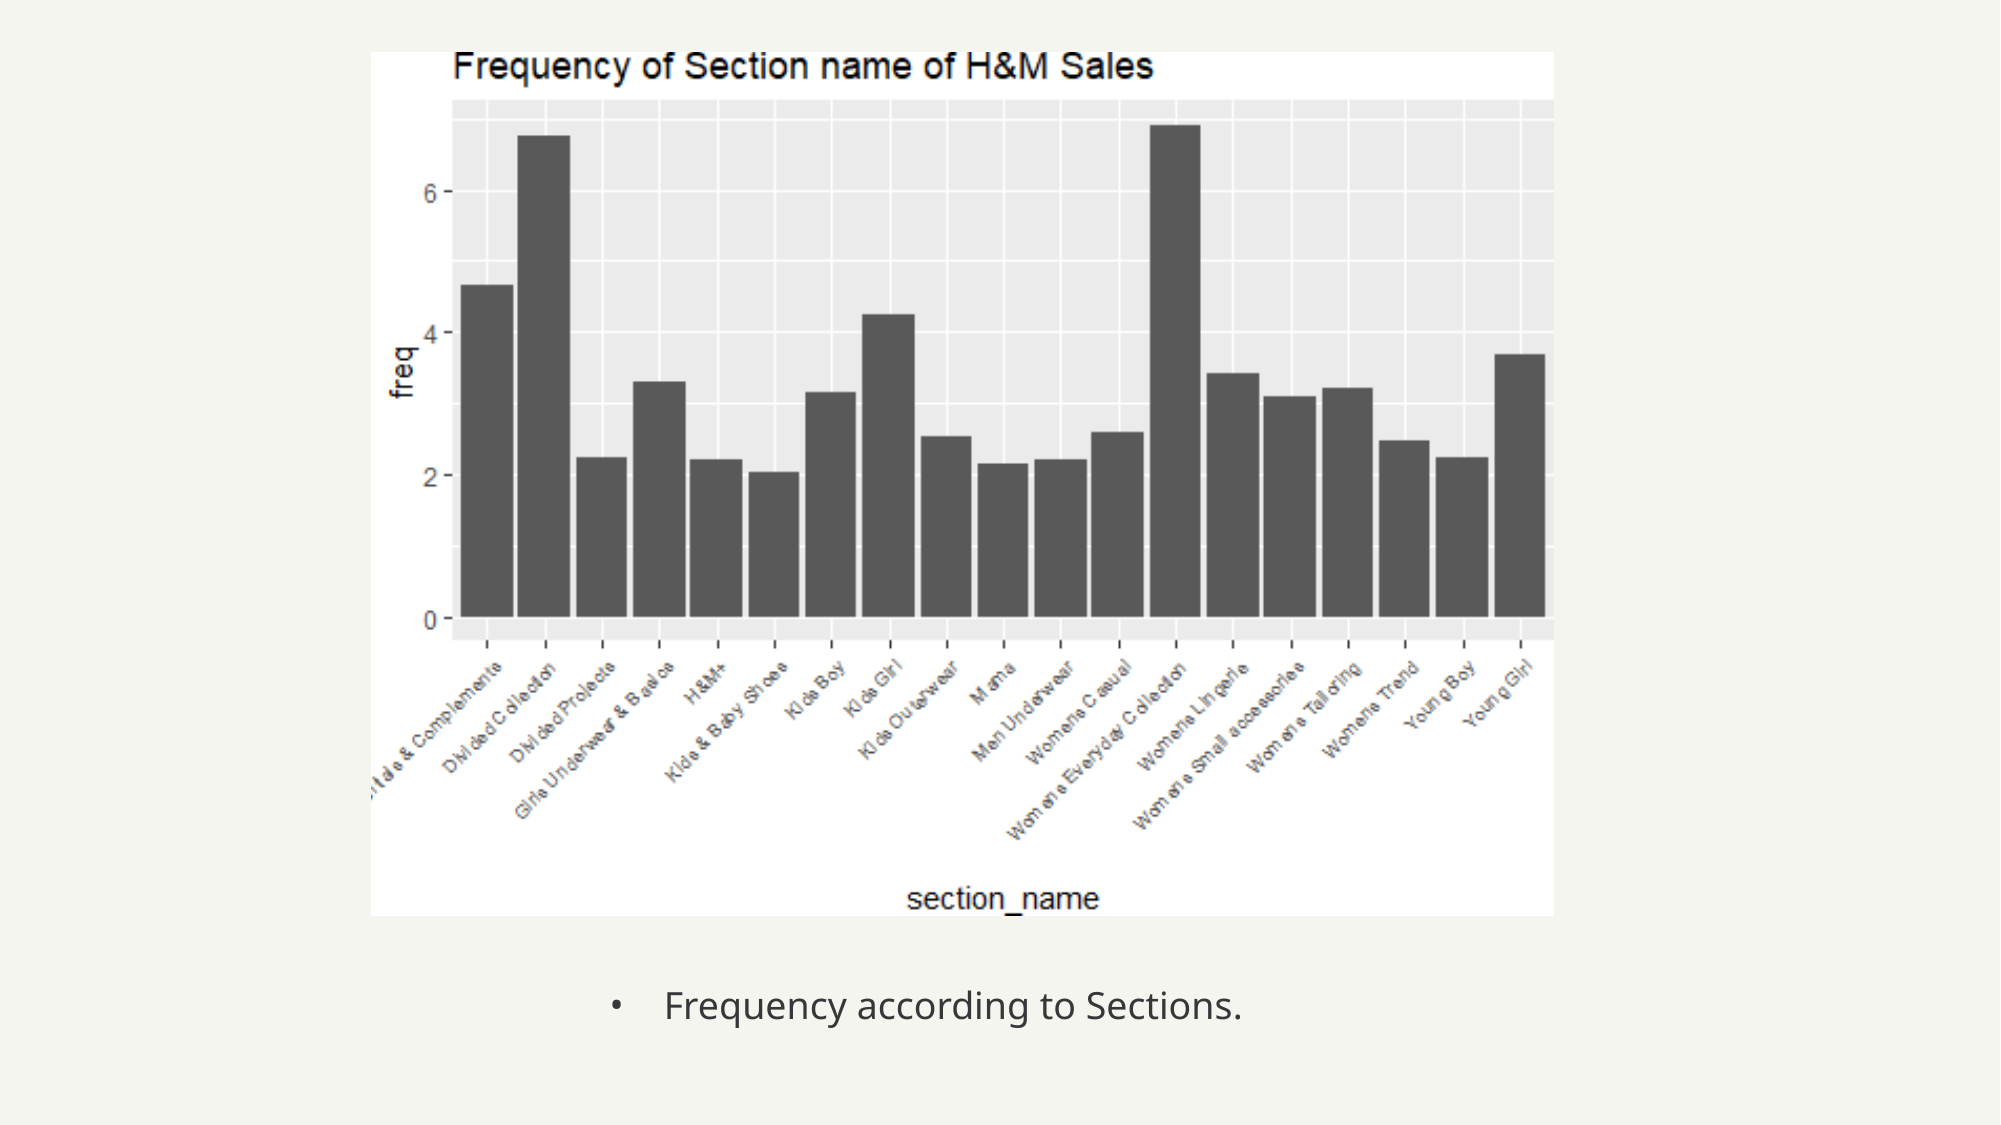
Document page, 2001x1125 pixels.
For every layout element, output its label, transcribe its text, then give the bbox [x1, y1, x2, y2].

text_box Frequency according to Sections. [588, 975, 1452, 1042]
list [371, 52, 1555, 917]
